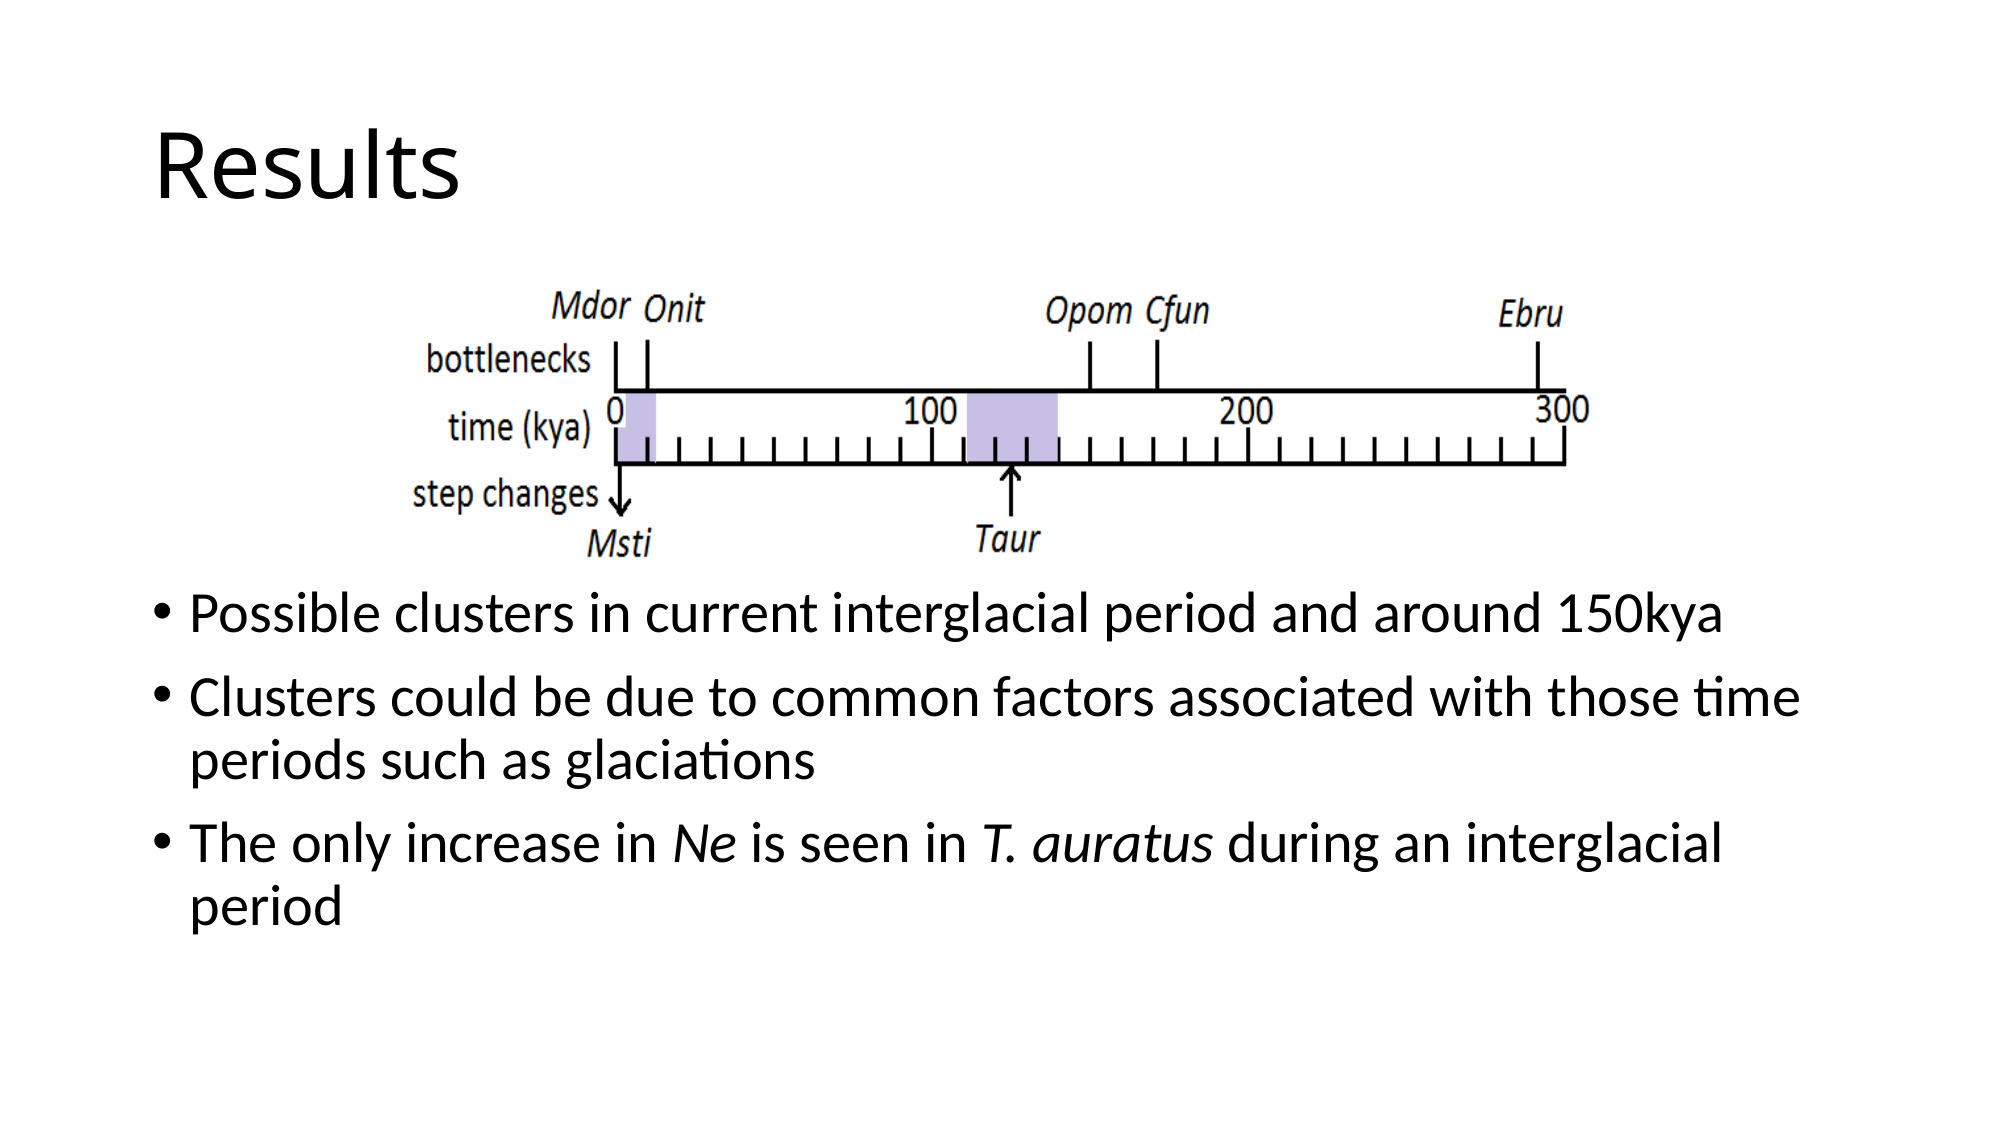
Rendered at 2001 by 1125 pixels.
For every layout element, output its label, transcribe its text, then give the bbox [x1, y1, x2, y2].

title Results [137, 59, 1863, 278]
list Possible clusters in current interglacial period and around 150kya Clusters could be due to common factors associated with those time periods such as glaciations The only increase in Ne is seen in T. auratus during an interglacial period [137, 574, 1863, 1014]
picture [402, 277, 1598, 575]
